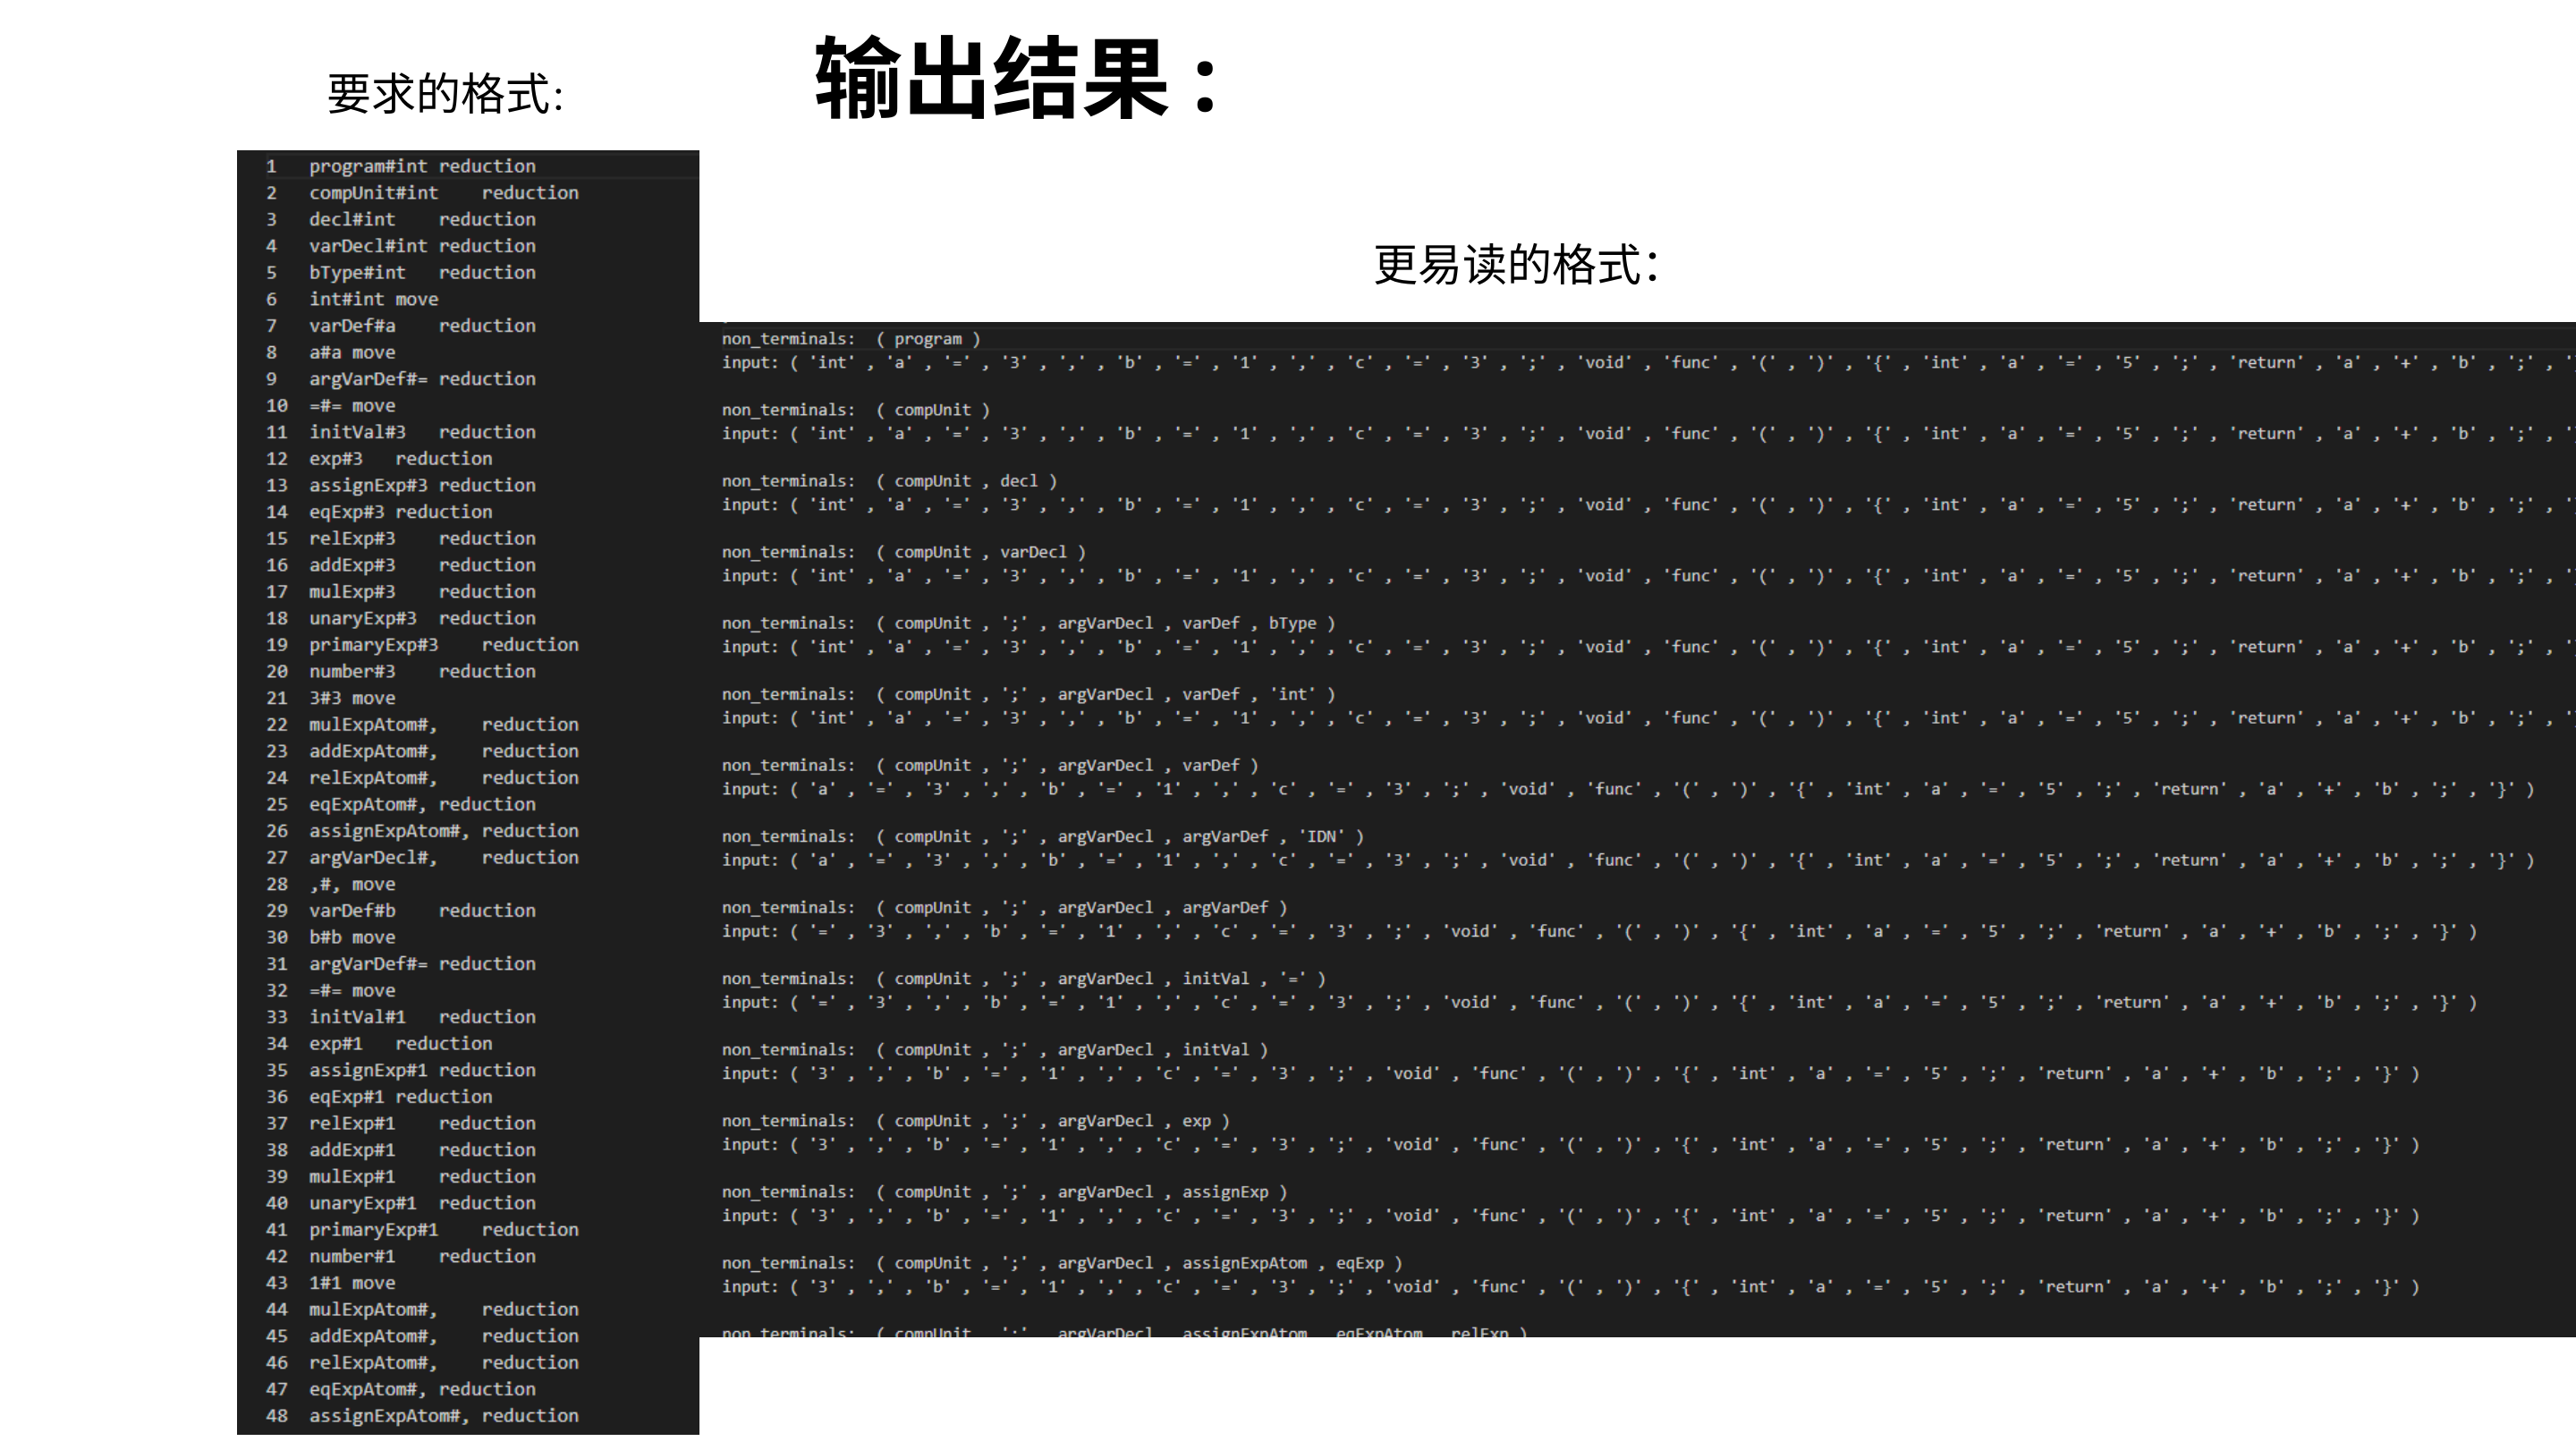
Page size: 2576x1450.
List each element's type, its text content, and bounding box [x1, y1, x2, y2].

text_box 更易读的格式： [1360, 230, 1972, 298]
picture [237, 150, 2576, 1435]
title 输出结果: [244, 14, 1788, 210]
text_box 要求的格式： [314, 58, 598, 126]
